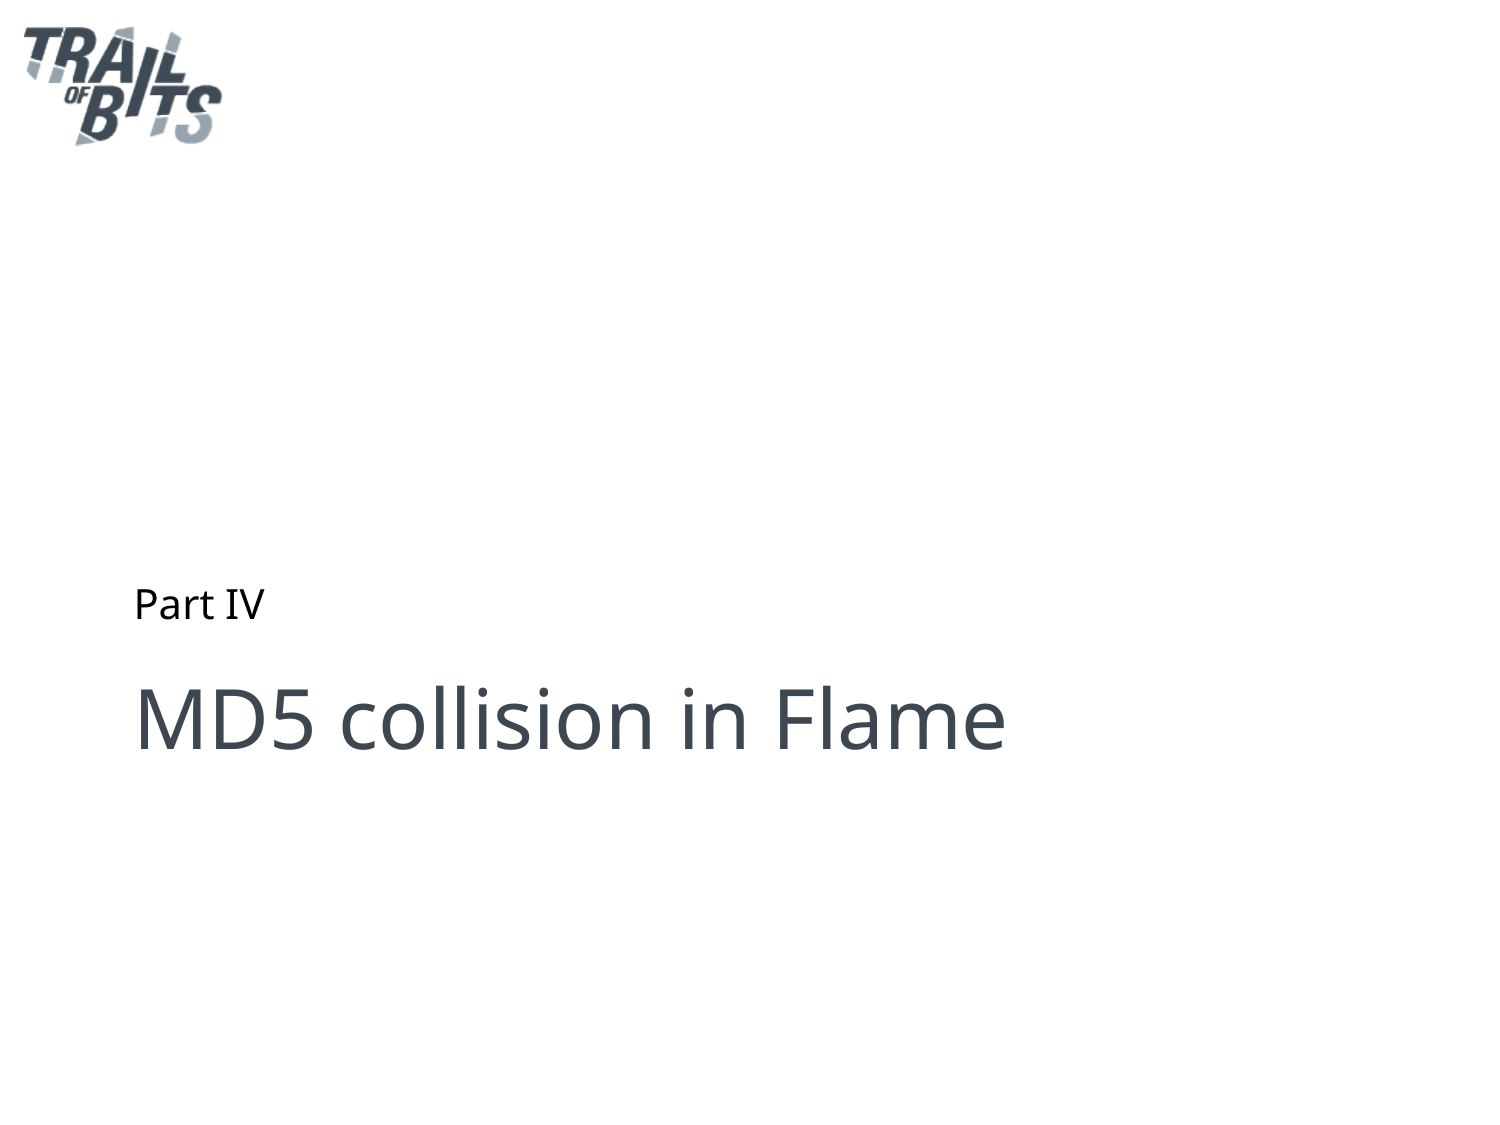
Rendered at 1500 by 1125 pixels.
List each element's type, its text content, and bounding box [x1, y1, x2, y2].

list Part IV [118, 412, 1394, 636]
title MD5 collision in Flame [118, 658, 1394, 882]
picture [24, 27, 224, 146]
